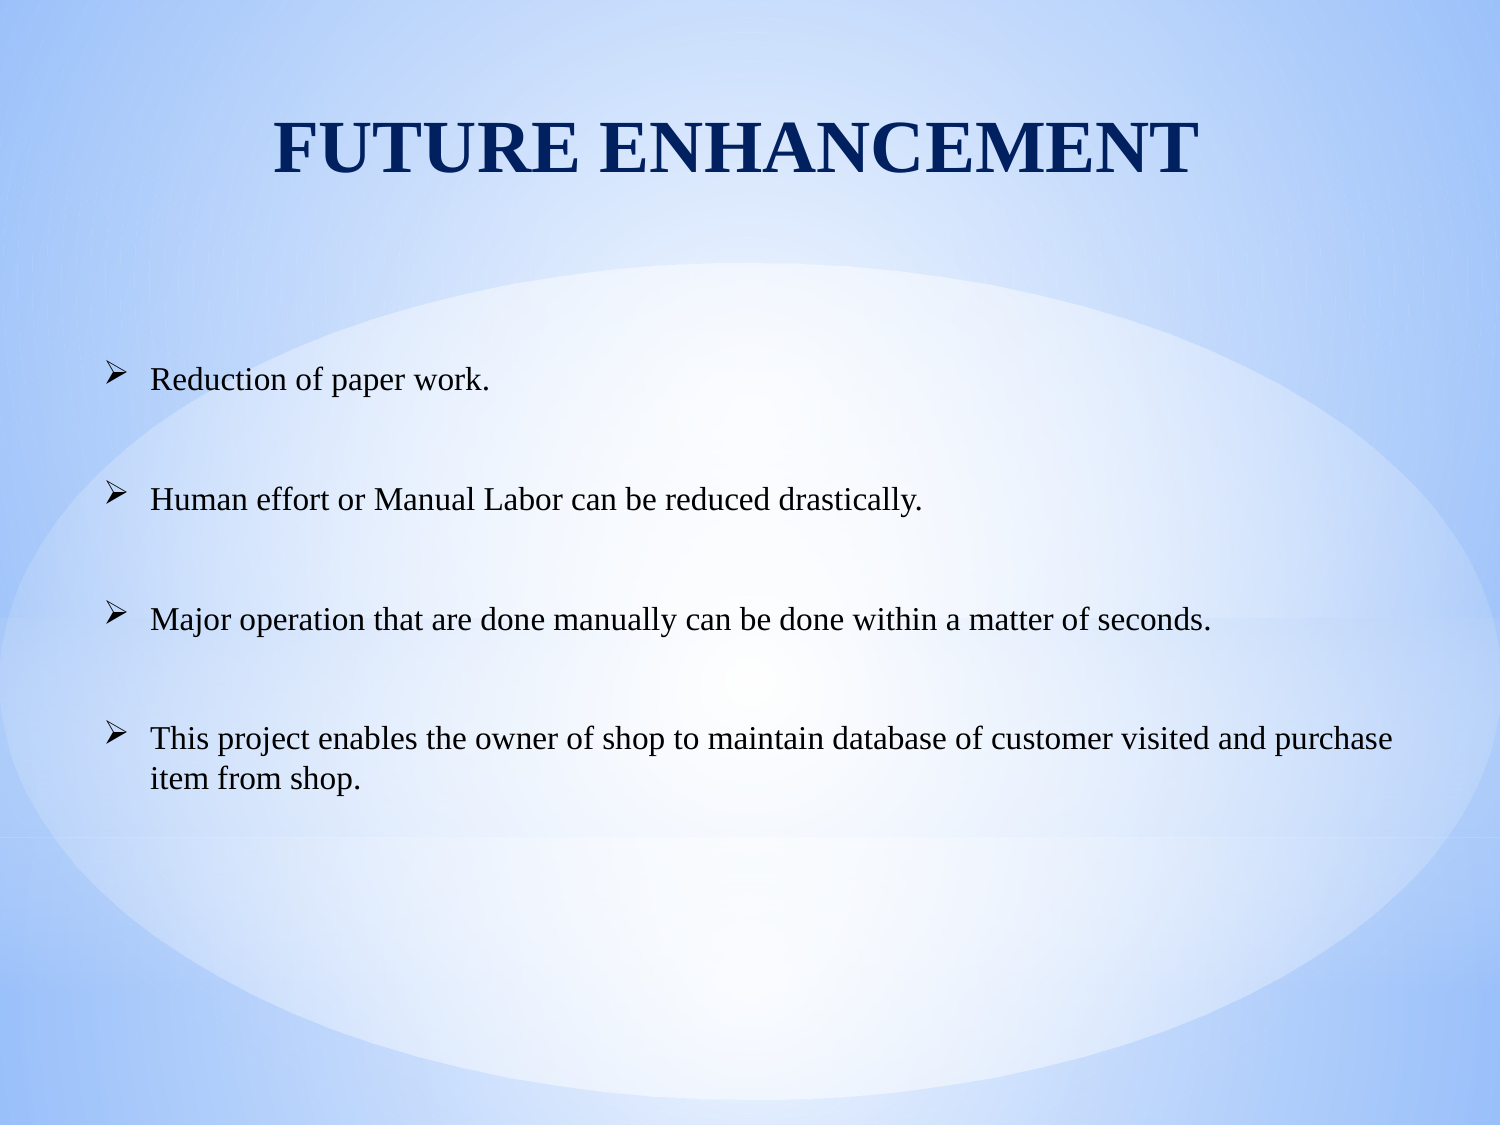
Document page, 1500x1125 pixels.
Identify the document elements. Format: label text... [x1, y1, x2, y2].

text_box FUTURE ENHANCEMENT [258, 89, 1234, 195]
text_box Reduction of paper work. Human effort or Manual Labor can be reduced drastically. Major operation that are done manually can be done within a matter of seconds. This project enables the owner of shop to maintain database of customer visited and purchase item from shop. [88, 349, 1424, 844]
